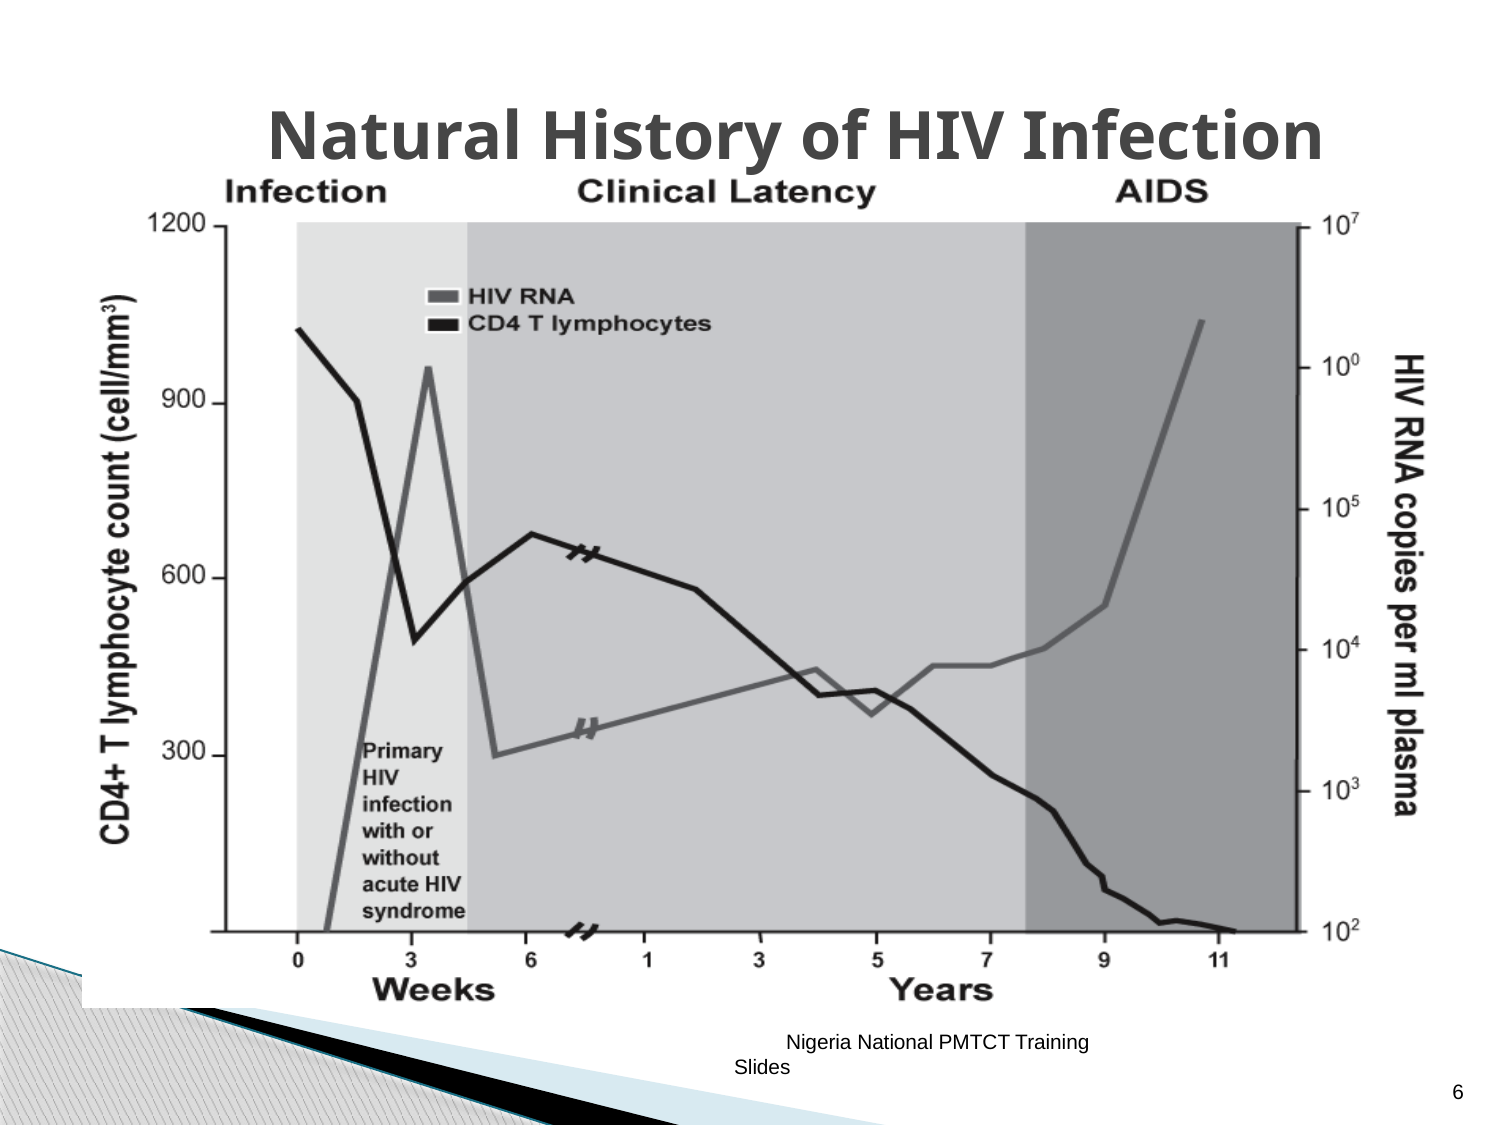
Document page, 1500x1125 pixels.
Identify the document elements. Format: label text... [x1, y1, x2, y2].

picture [81, 175, 1430, 1009]
footer Nigeria National PMTCT Training Slides [718, 1051, 1105, 1112]
slide_number 6 [1418, 1051, 1479, 1112]
title Natural History of HIV Infection [162, 62, 1375, 175]
